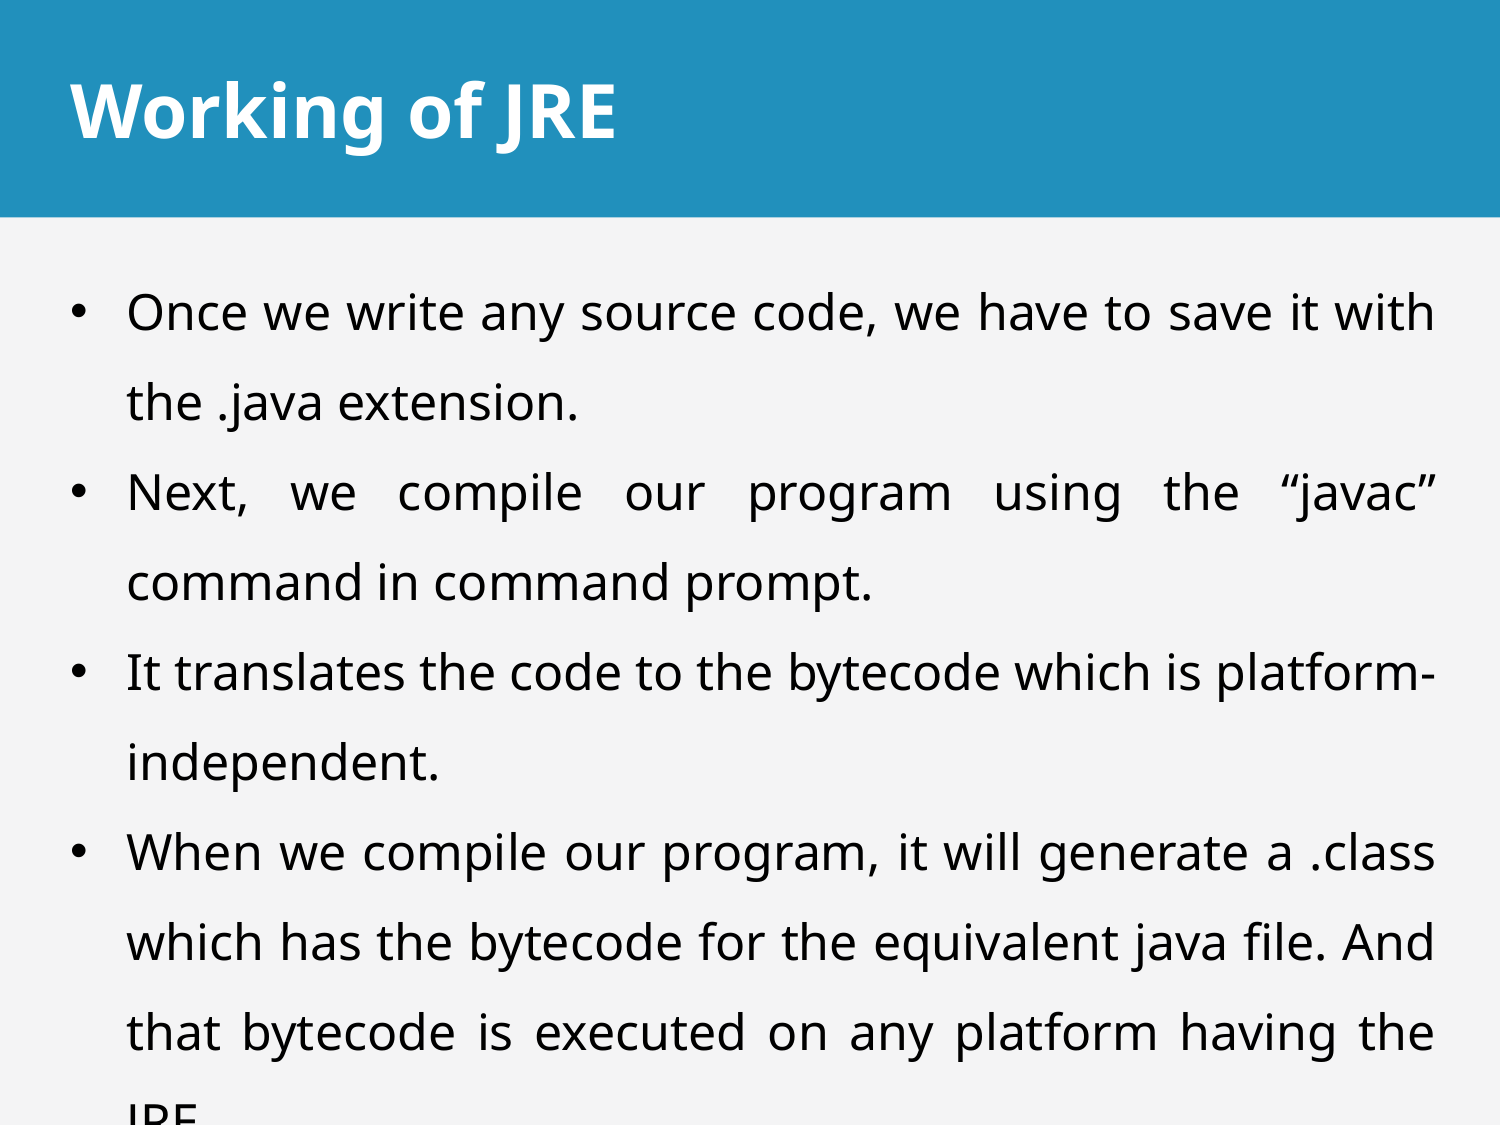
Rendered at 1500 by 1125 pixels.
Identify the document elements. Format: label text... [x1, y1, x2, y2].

title Working of JRE [55, 0, 1350, 218]
text_box Once we write any source code, we have to save it with the .java extension. Next, we compile our program using the “javac” command in command prompt. It translates the code to the bytecode which is platform-independent. When we compile our program, it will generate a .class which has the bytecode for the equivalent java file. And that bytecode is executed on any platform having the JRE. [55, 242, 1453, 1125]
